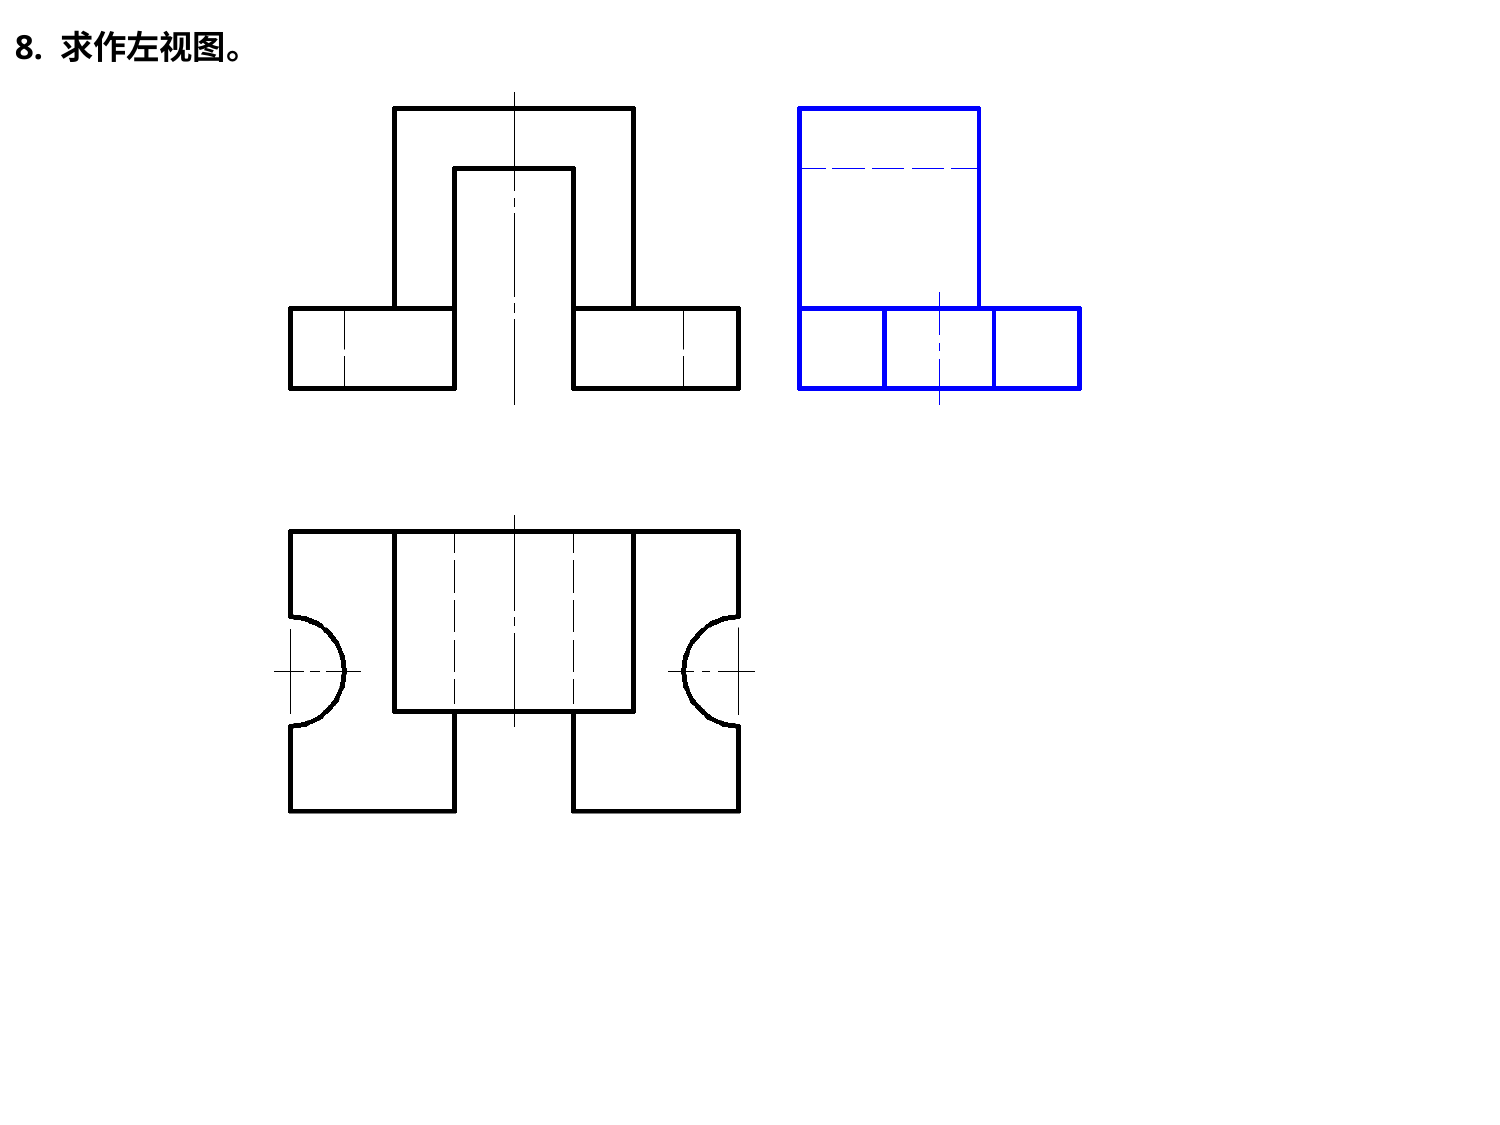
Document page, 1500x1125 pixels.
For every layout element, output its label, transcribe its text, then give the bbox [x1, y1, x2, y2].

picture [263, 86, 1101, 829]
text_box 8. 求作左视图。 [0, 18, 1500, 74]
